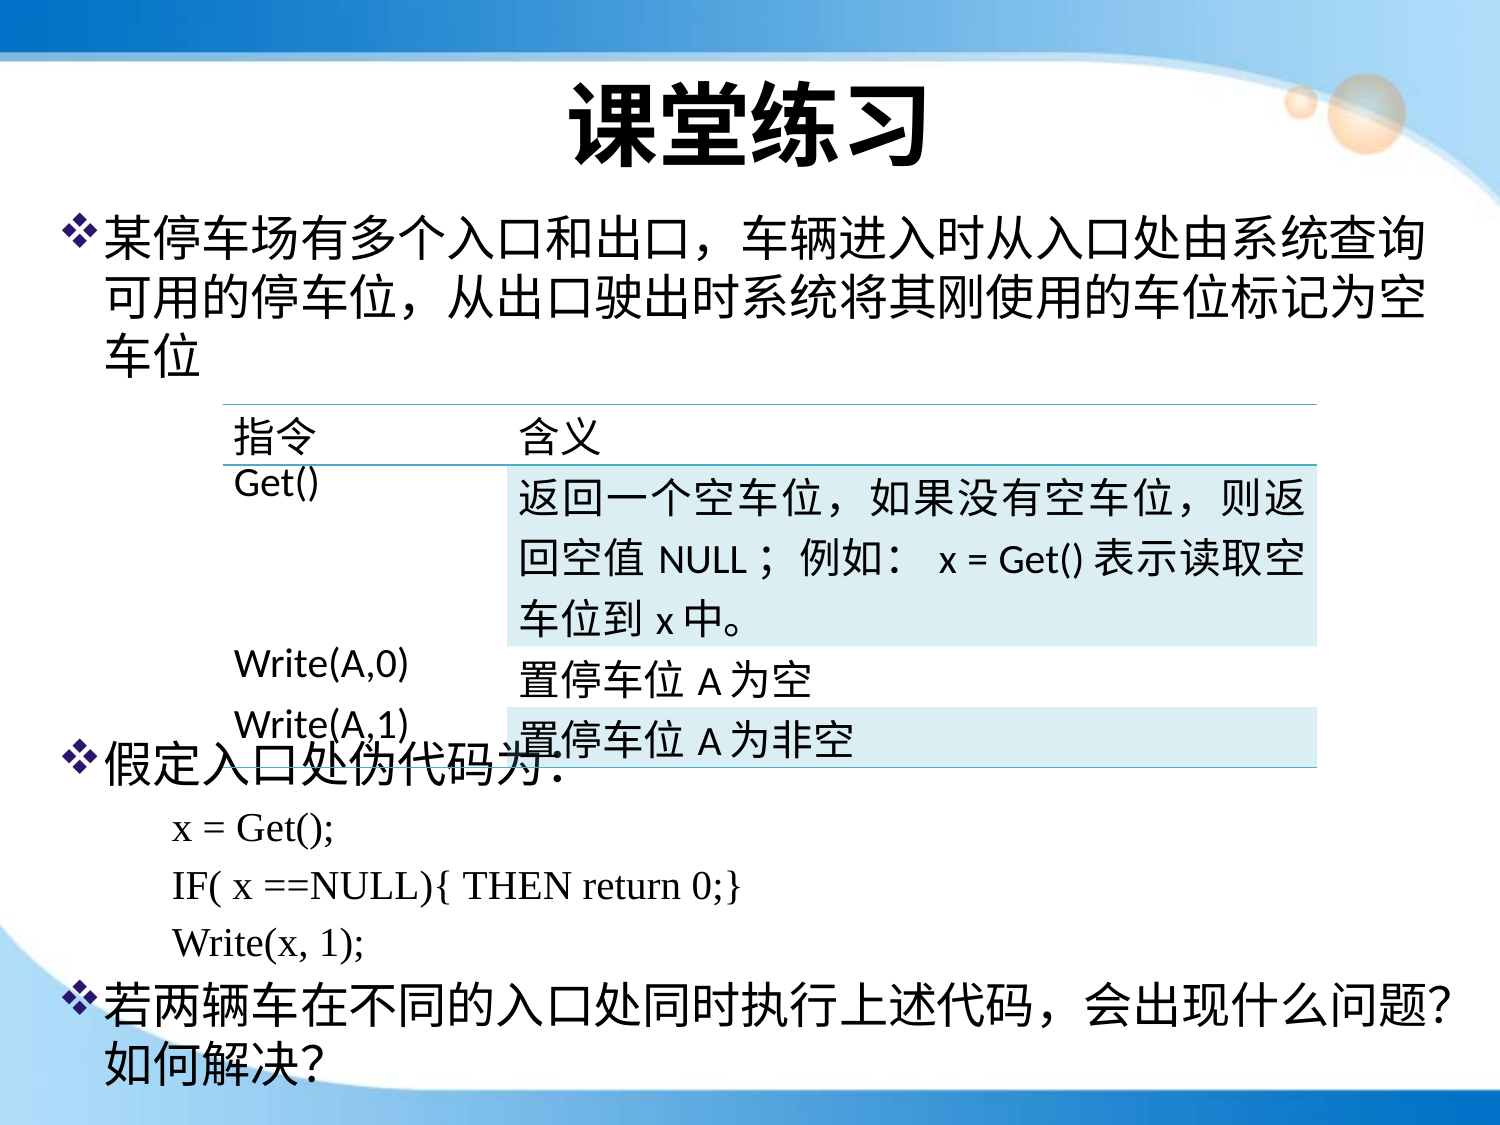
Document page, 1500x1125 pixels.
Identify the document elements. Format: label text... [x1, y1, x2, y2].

table_cell 置停车位A为空 [507, 646, 1317, 707]
table_cell Get() [223, 466, 507, 646]
table_cell 置停车位A为非空 [507, 707, 1317, 767]
title 课堂练习 [75, 45, 1425, 200]
table_cell 返回一个空车位，如果没有空车位，则返回空值NULL；例如：x = Get()表示读取空车位到x中。 [507, 466, 1317, 646]
table_header 指令 [223, 405, 507, 464]
picture [0, 0, 1500, 1125]
list 某停车场有多个入口和出口，车辆进入时从入口处由系统查询可用的停车位，从出口驶出时系统将其刚使用的车位标记为空车位 假定入口处伪代码为： x = Get(); IF( x ==NULL){ THEN return 0;} Write(x, 1); 若两辆车在不同的入口处同时执行上述代码，会出现什么问题？如何解决？ [42, 200, 1444, 1110]
table_header 含义 [507, 405, 1317, 464]
table_cell Write(A,0) [223, 646, 507, 707]
table_cell Write(A,1) [223, 707, 507, 767]
